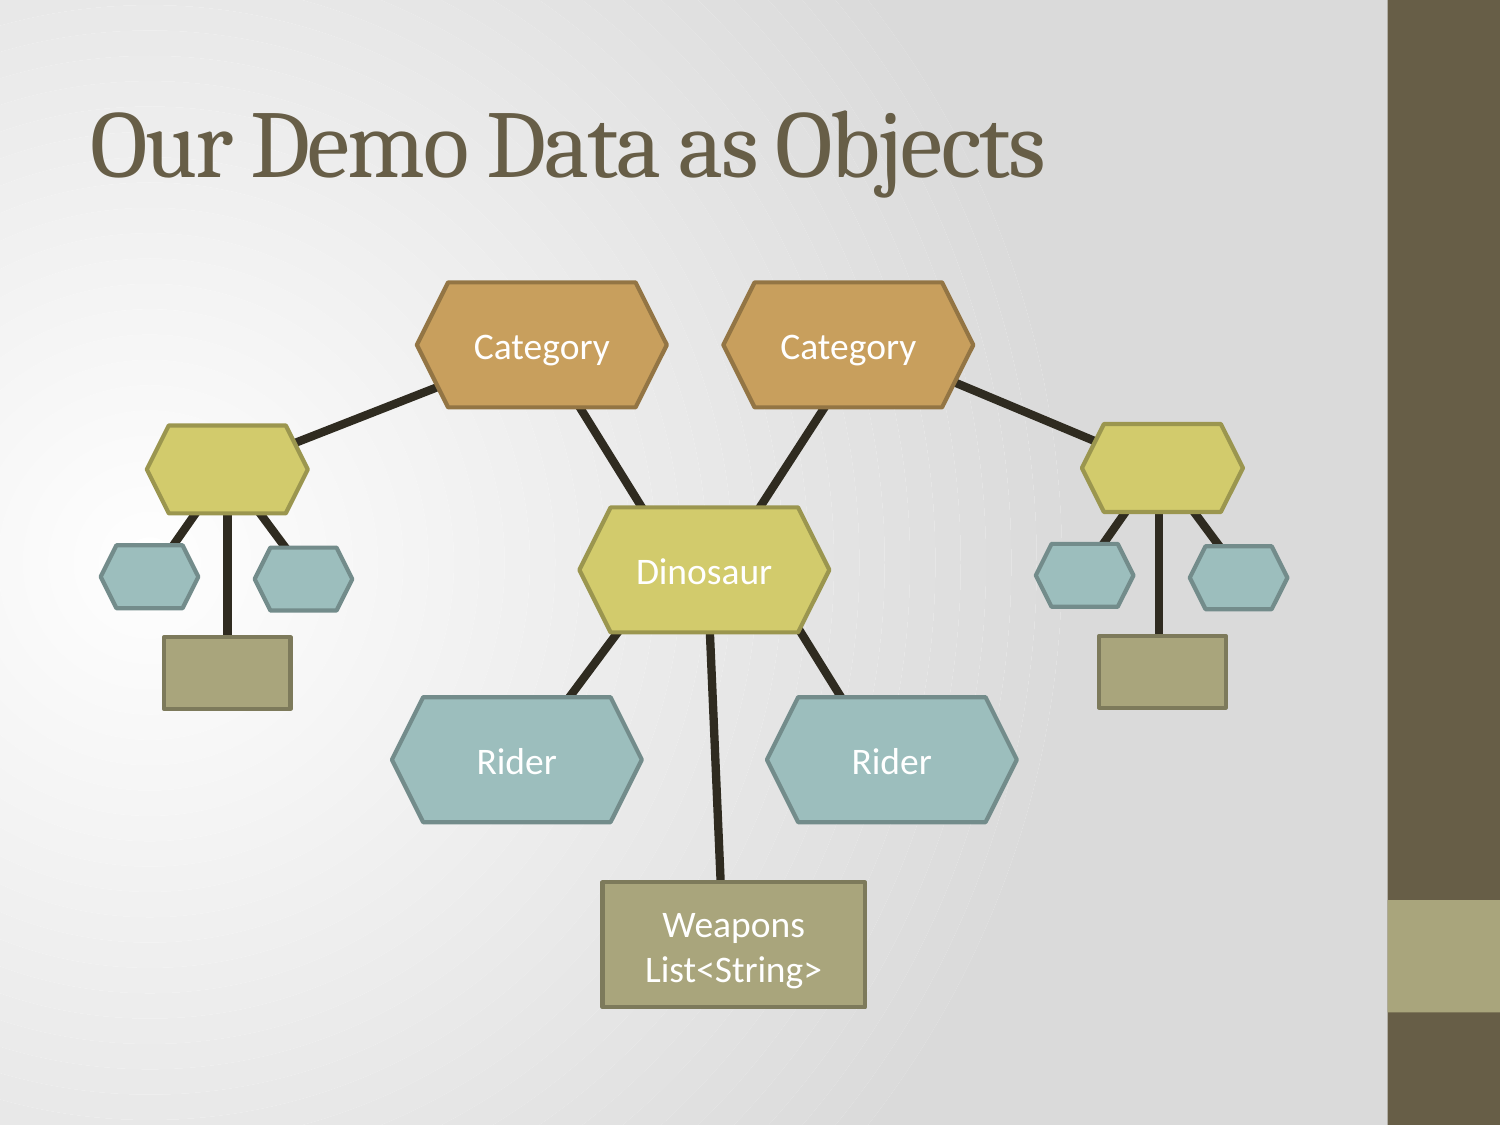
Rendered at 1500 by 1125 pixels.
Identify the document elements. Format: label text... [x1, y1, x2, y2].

text_box [1097, 634, 1228, 710]
text_box [254, 545, 355, 613]
title Our Demo Data as Objects [75, 45, 1325, 233]
text_box [1189, 544, 1290, 612]
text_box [541, 345, 668, 549]
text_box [516, 565, 668, 769]
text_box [733, 344, 866, 549]
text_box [759, 566, 886, 769]
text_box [1169, 464, 1241, 575]
text_box Category [721, 280, 972, 363]
text_box Weapons List<String> [600, 880, 867, 1009]
text_box Rider [390, 695, 637, 825]
text_box Rider [772, 695, 1019, 825]
text_box [1033, 541, 1133, 609]
text_box Category [417, 280, 667, 339]
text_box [238, 468, 309, 579]
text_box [707, 578, 724, 946]
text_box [1080, 463, 1156, 576]
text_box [149, 467, 224, 580]
text_box Dinosaur [582, 505, 827, 635]
text_box [1173, 421, 1241, 458]
text_box [98, 543, 197, 611]
text_box [162, 635, 293, 711]
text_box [226, 345, 539, 470]
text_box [864, 344, 1163, 470]
text_box [144, 423, 224, 473]
